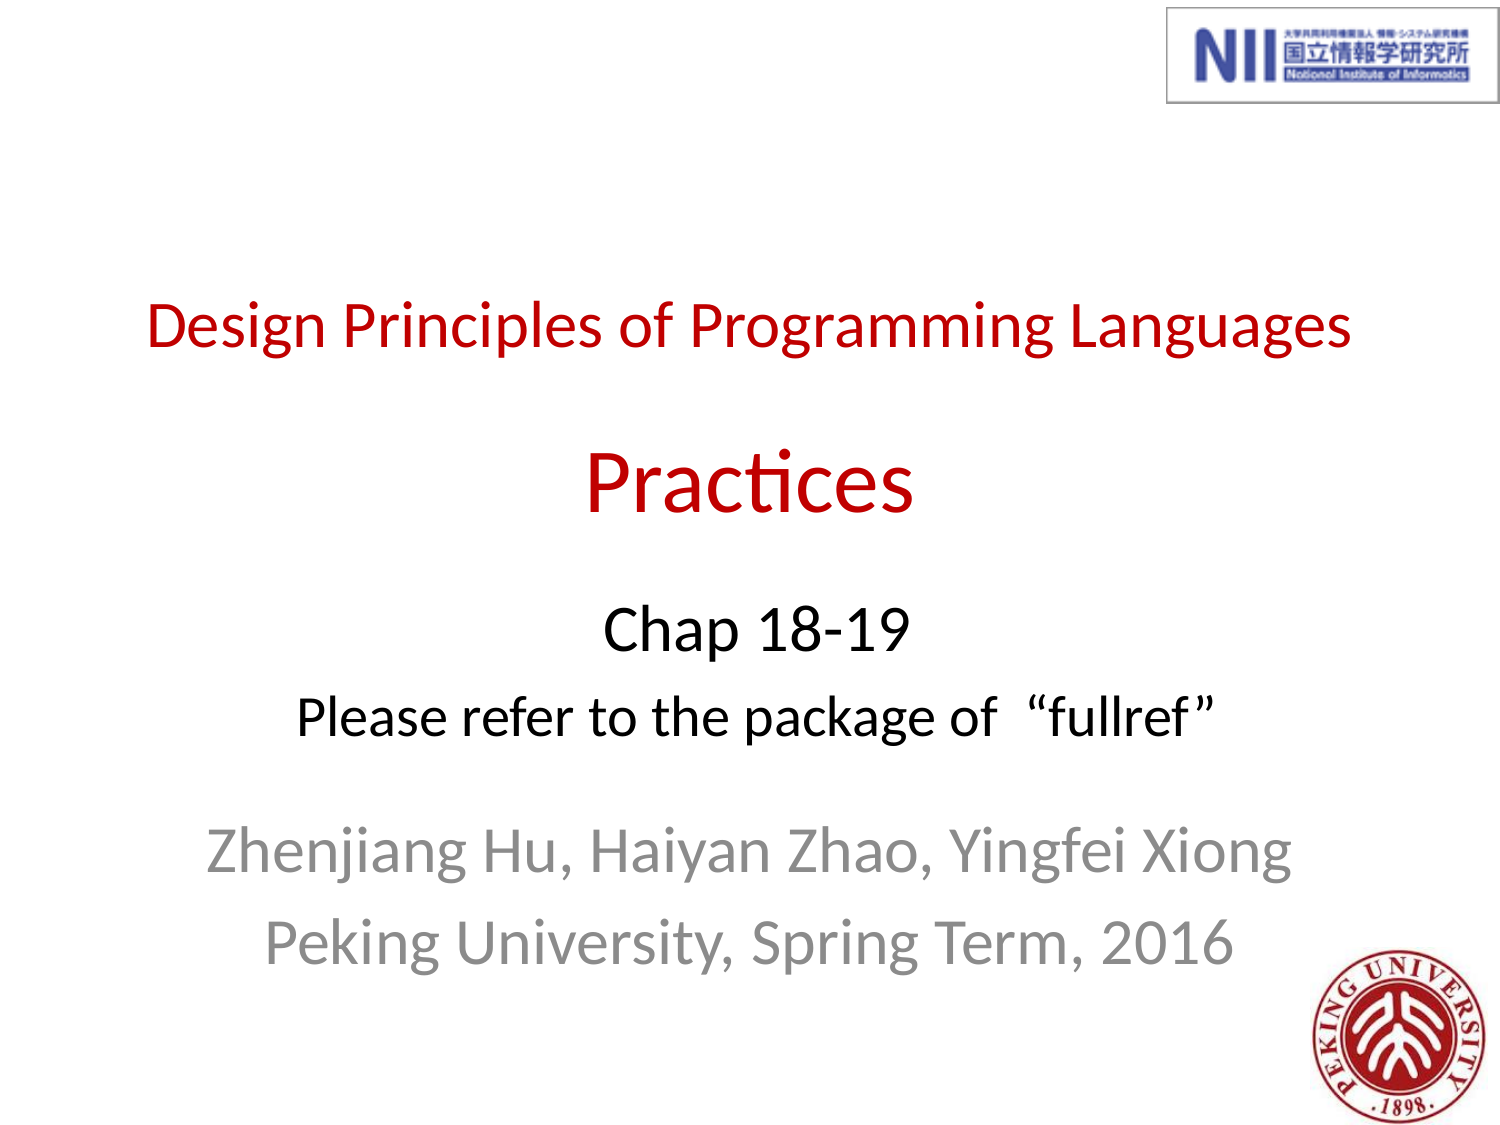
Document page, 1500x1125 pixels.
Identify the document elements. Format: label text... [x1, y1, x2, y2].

picture [1166, 7, 1500, 104]
subtitle Zhenjiang Hu, Haiyan Zhao, Yingfei Xiong Peking University, Spring Term, 2016 [188, 798, 1314, 1010]
picture [1310, 947, 1488, 1125]
title Design Principles of Programming Languages Practices [100, 205, 1400, 608]
text_box Chap 18-19 Please refer to the package of “fullref” [194, 586, 1320, 797]
